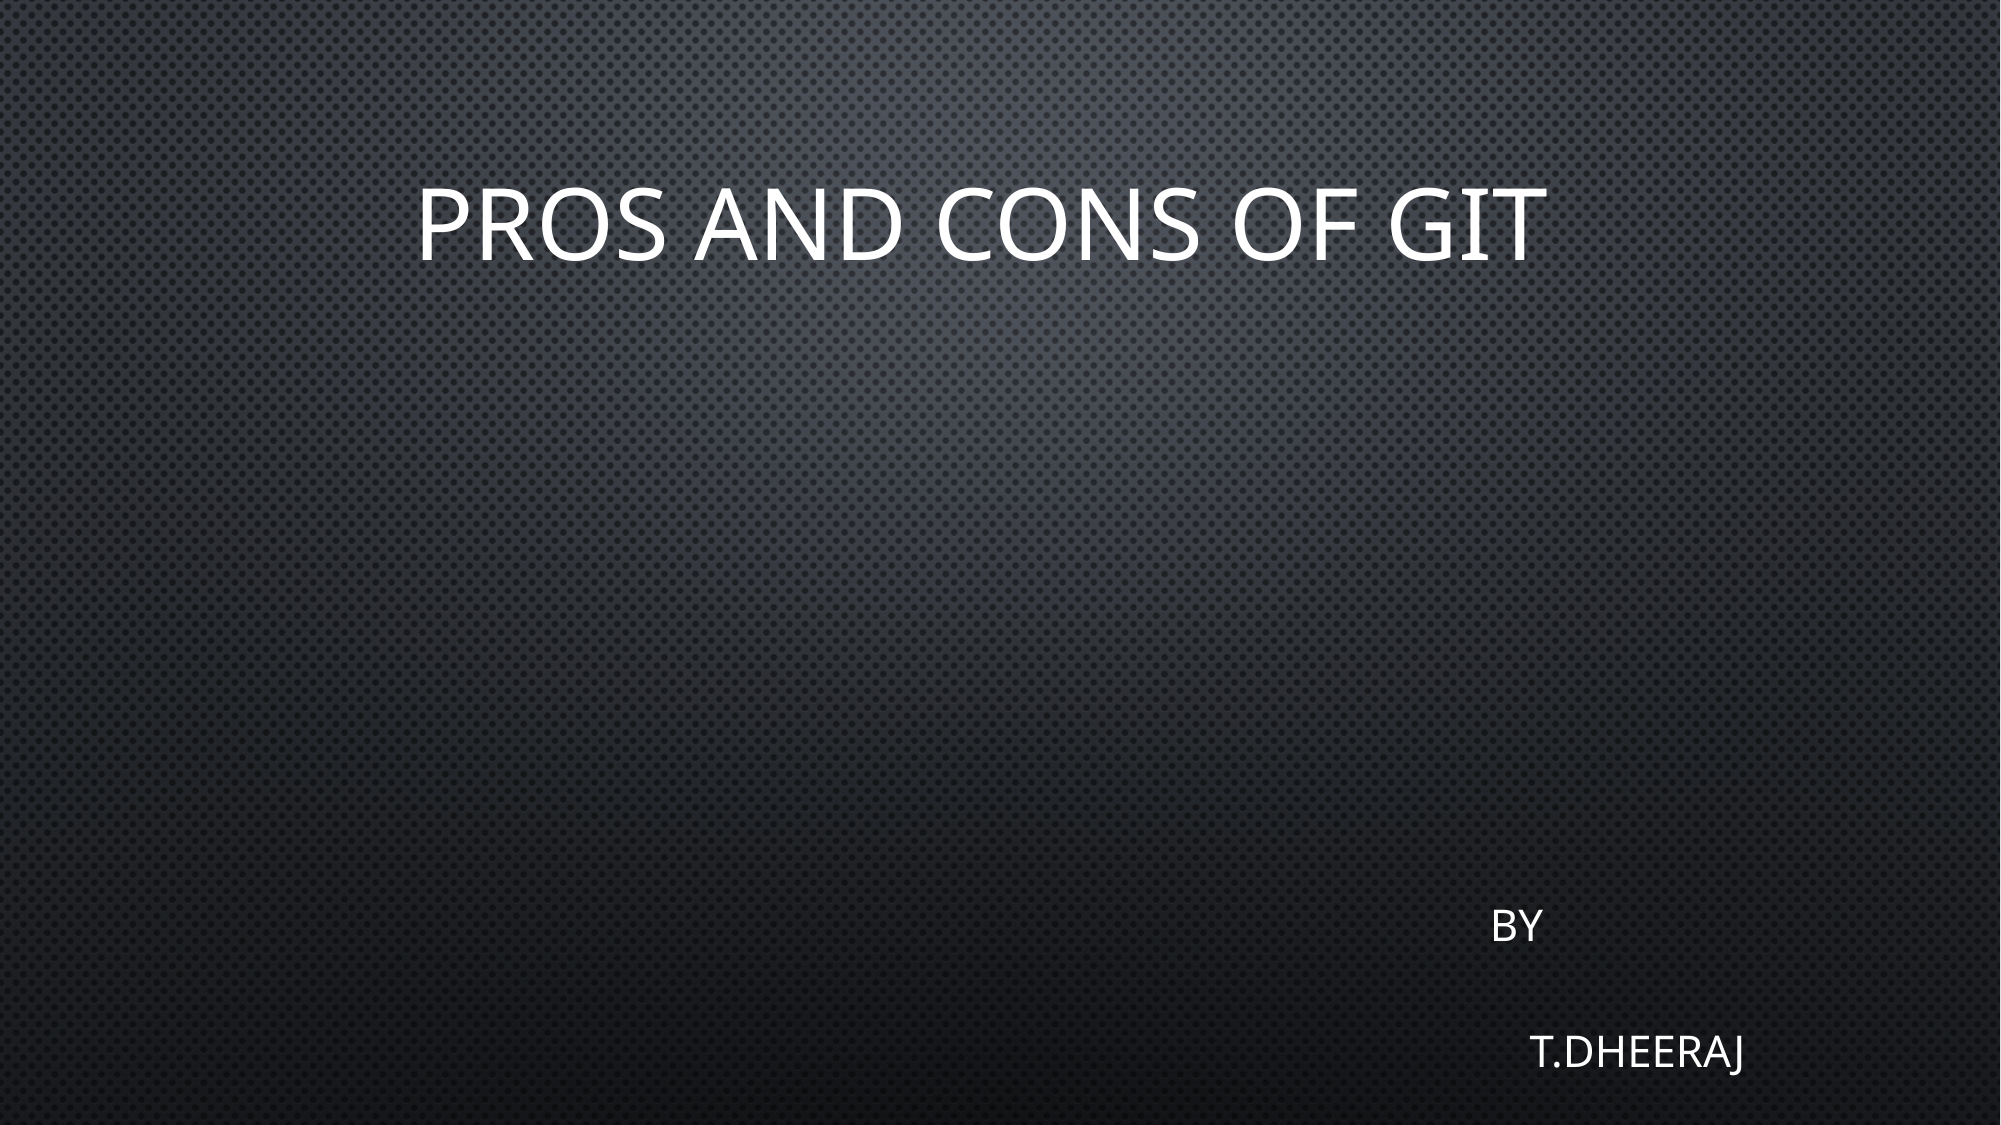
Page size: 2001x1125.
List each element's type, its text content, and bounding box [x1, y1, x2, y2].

subtitle By T.DHEERAJ [287, 637, 1927, 950]
title Pros and Cons of GIT [249, 97, 1713, 289]
